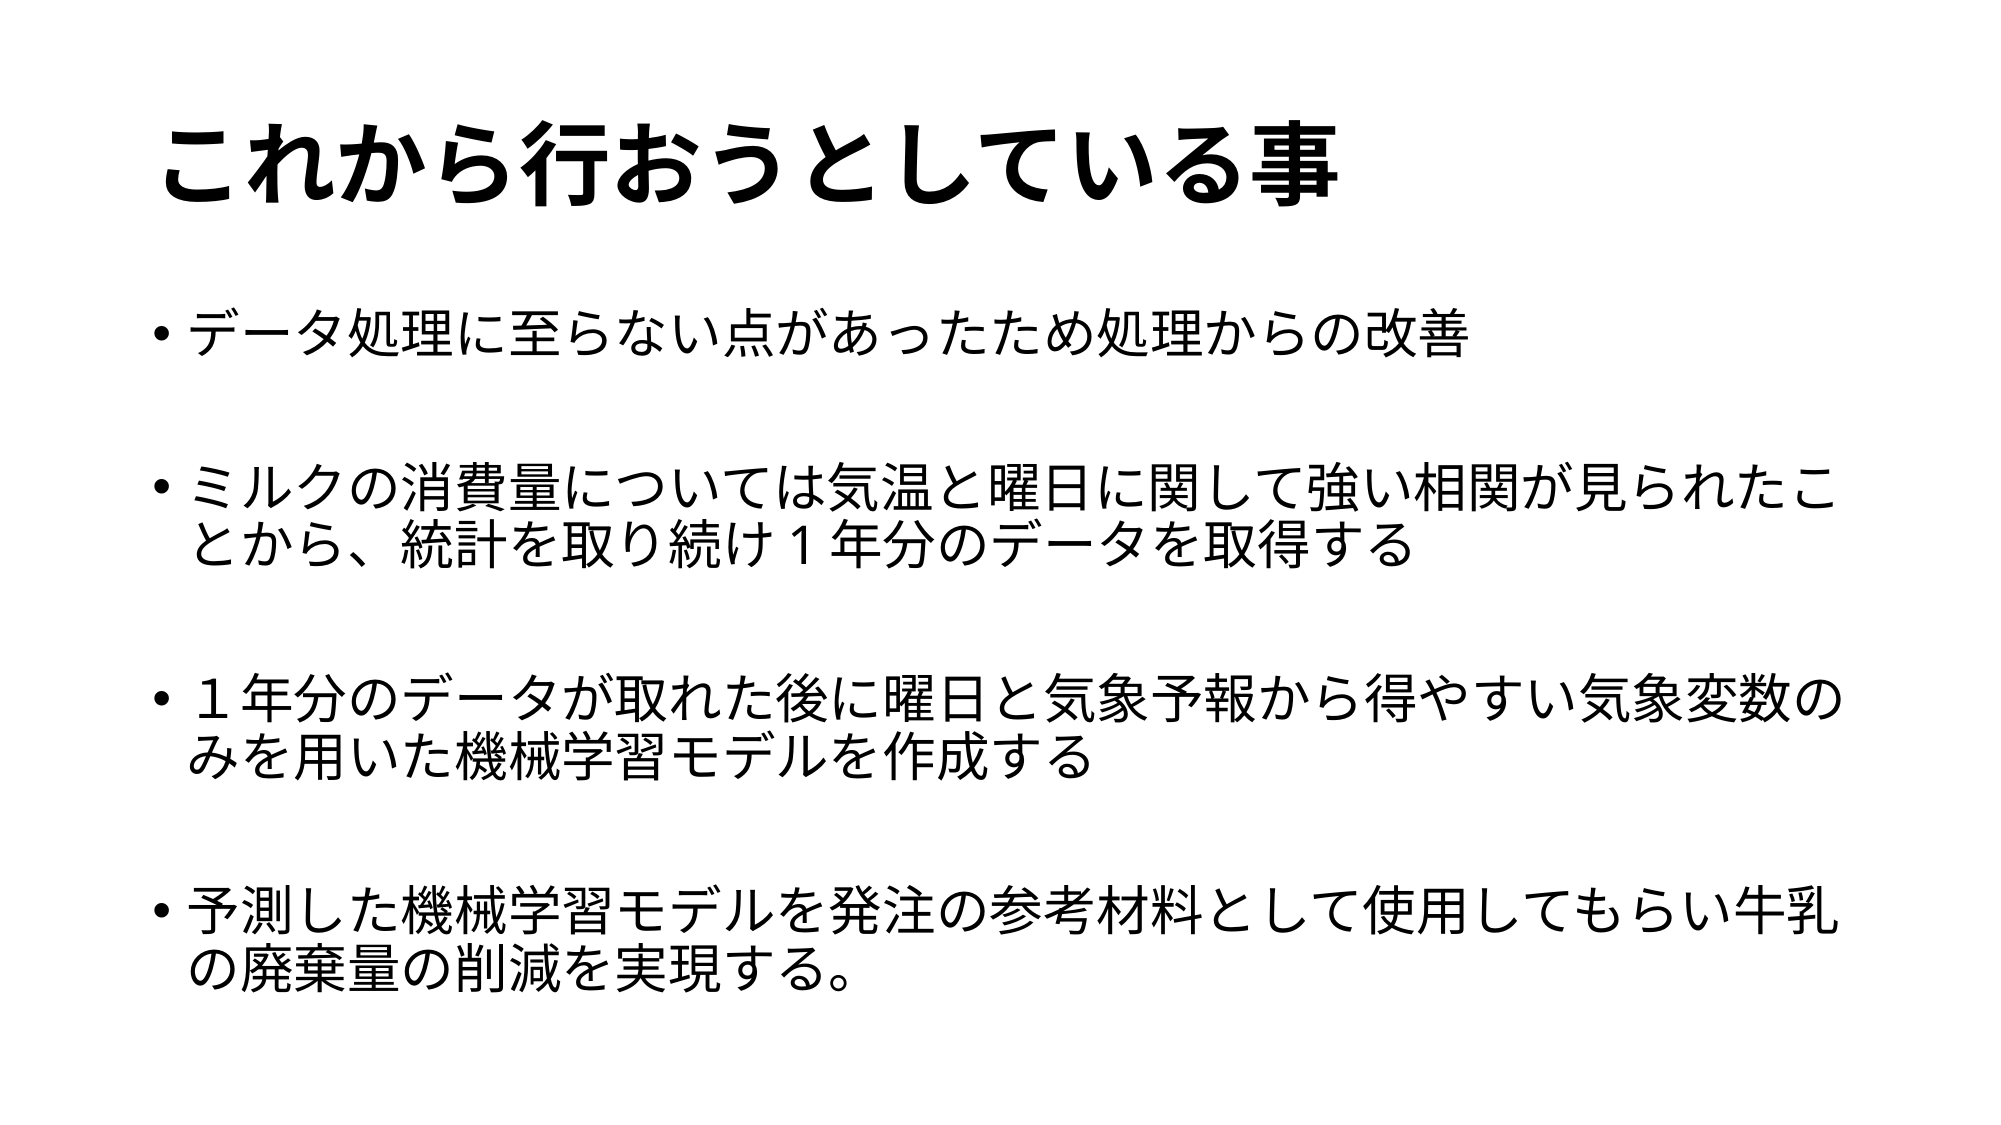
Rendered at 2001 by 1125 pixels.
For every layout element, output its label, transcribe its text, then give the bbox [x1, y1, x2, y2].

title これから行おうとしている事 [137, 59, 1863, 278]
list データ処理に至らない点があったため処理からの改善 ミルクの消費量については気温と曜日に関して強い相関が見られたことから、統計を取り続け1年分のデータを取得する １年分のデータが取れた後に曜日と気象予報から得やすい気象変数のみを用いた機械学習モデルを作成する 予測した機械学習モデルを発注の参考材料として使用してもらい牛乳の廃棄量の削減を実現する。 [137, 299, 1863, 1014]
